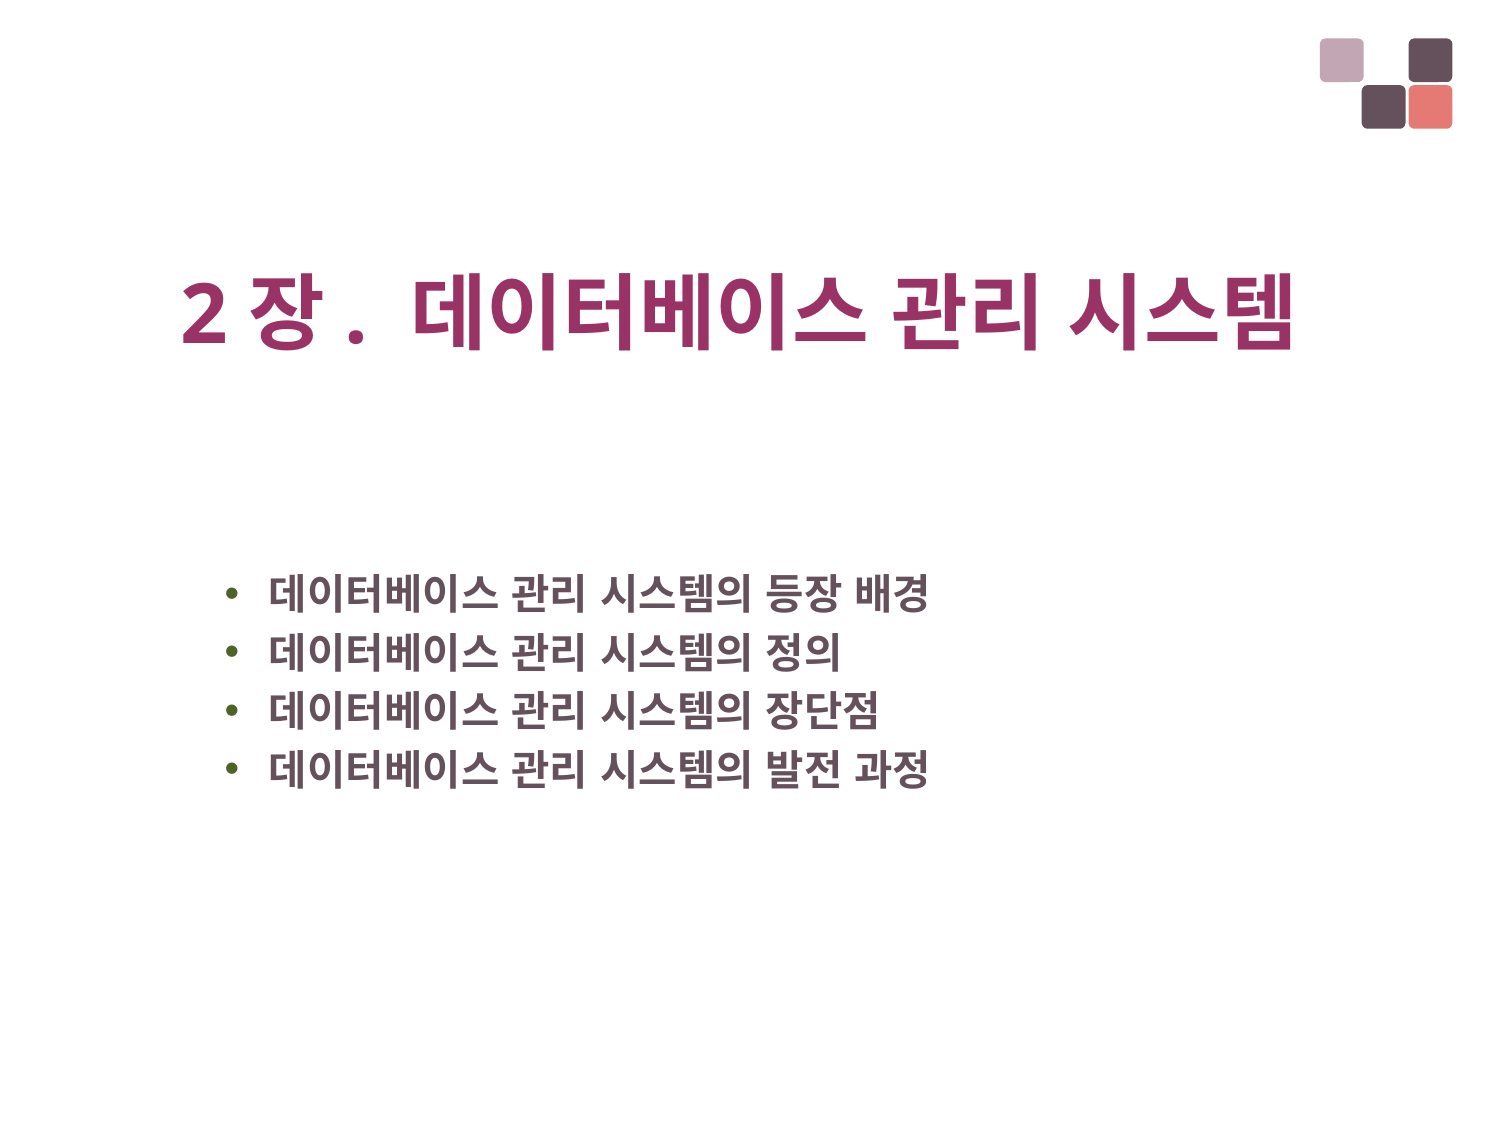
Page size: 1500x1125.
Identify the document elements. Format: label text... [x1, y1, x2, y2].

text_box 2장. 데이터베이스 관리 시스템 데이터베이스 관리 시스템의 등장 배경 데이터베이스 관리 시스템의 정의 데이터베이스 관리 시스템의 장단점 데이터베이스 관리 시스템의 발전 과정 [165, 252, 1314, 801]
